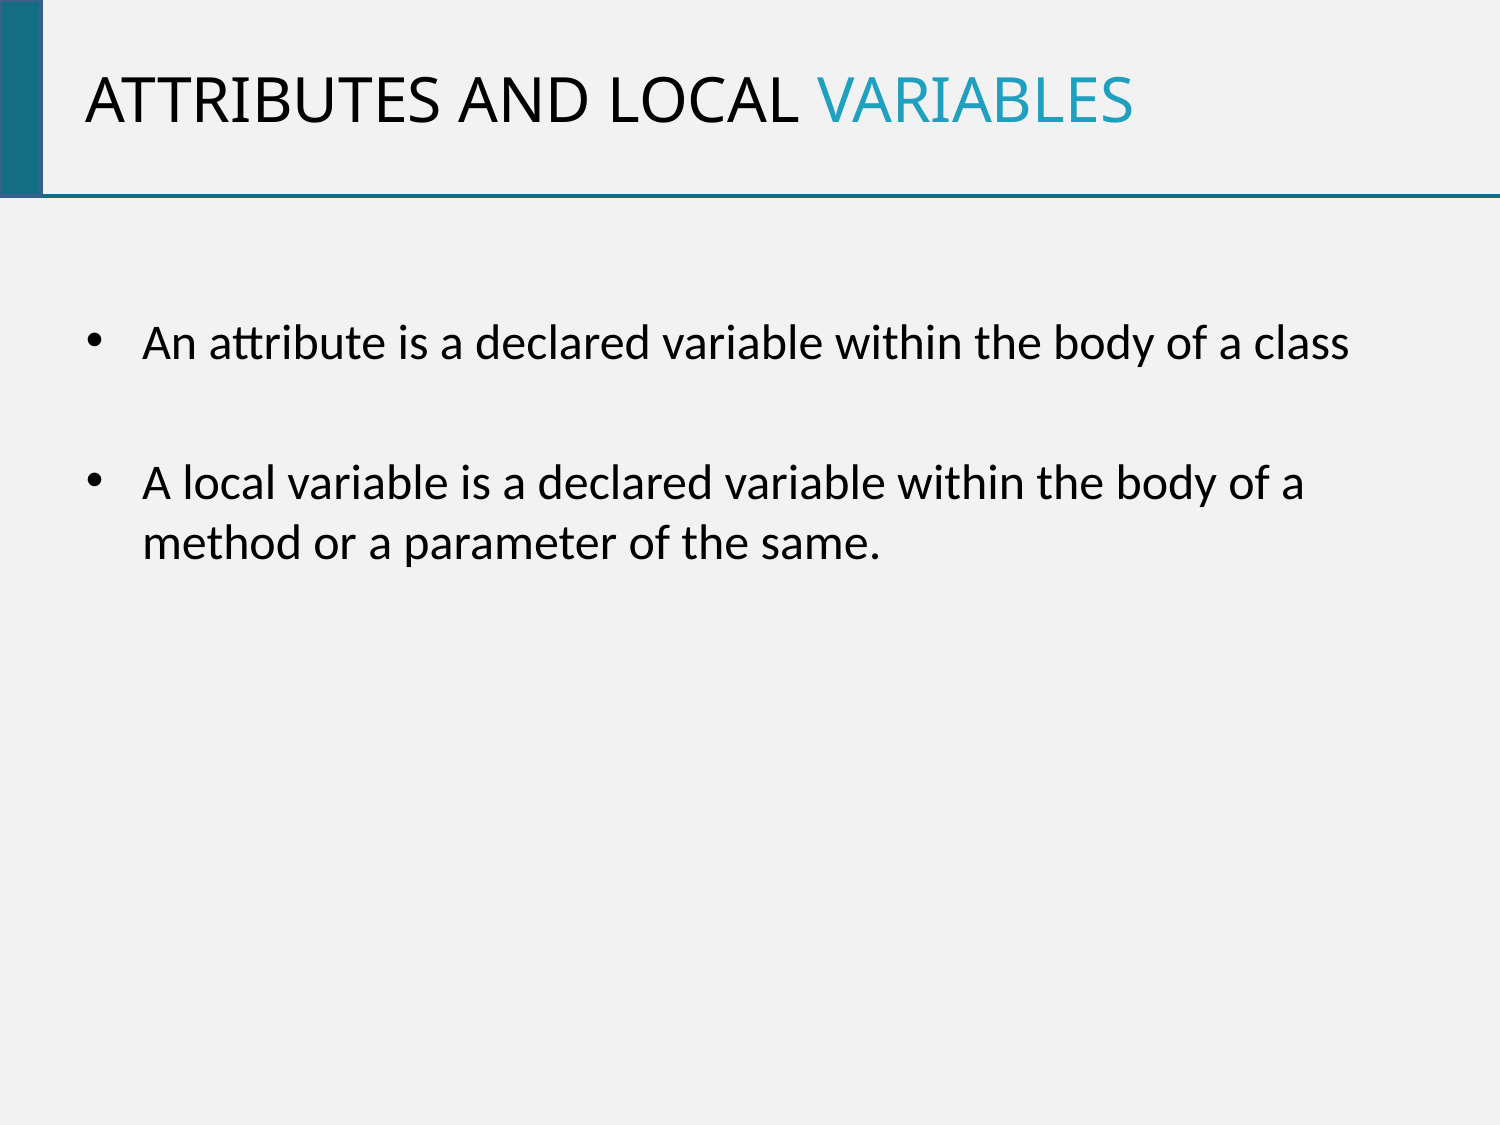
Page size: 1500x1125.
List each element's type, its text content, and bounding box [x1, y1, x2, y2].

text_box [0, 0, 43, 198]
list An attribute is a declared variable within the body of a class A local variable is a declared variable within the body of a method or a parameter of the same. [70, 231, 1430, 1088]
text_box Attributes and local variables [70, 0, 1500, 194]
